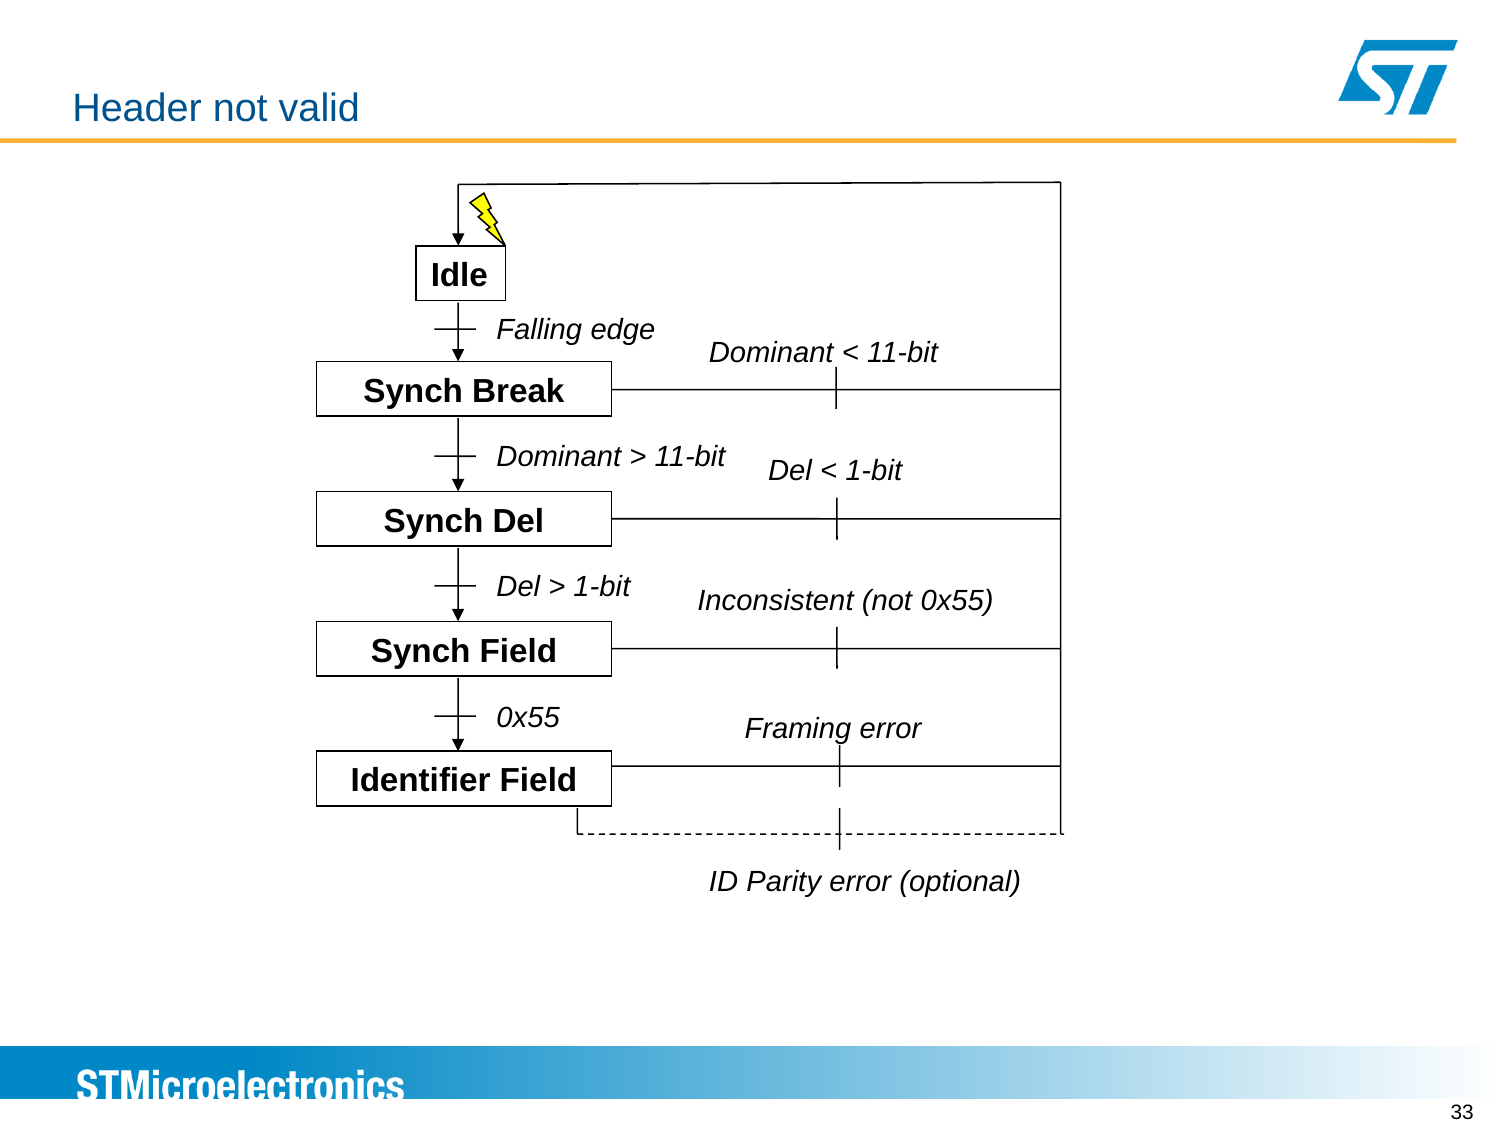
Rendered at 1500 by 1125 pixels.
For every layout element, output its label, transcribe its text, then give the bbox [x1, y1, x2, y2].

text_box 0x55 [481, 691, 778, 741]
text_box Synch Break [316, 361, 612, 417]
text_box Identifier Field [316, 751, 612, 806]
slide_number 33 [1413, 1086, 1489, 1125]
text_box Synch Del [316, 491, 612, 546]
picture [1328, 37, 1462, 117]
text_box Dominant > 11-bit [481, 429, 778, 480]
text_box Dominant < 11-bit [694, 326, 990, 376]
text_box [451, 586, 465, 622]
title LINFLEX Slave mode – State machine Header not valid [57, 27, 1281, 137]
text_box Framing error [729, 701, 1037, 752]
text_box Synch Field [316, 621, 612, 676]
text_box [451, 330, 465, 362]
text_box [470, 193, 506, 246]
picture [0, 1046, 1500, 1101]
text_box Idle [416, 245, 506, 301]
text_box ID Parity error (optional) [694, 854, 1037, 905]
text_box Del < 1-bit [753, 444, 1049, 494]
text_box [451, 717, 465, 752]
text_box Falling edge [481, 302, 778, 353]
text_box [452, 184, 465, 246]
text_box Del > 1-bit [481, 559, 778, 610]
text_box Inconsistent (not 0x55) [682, 574, 1049, 624]
text_box [451, 457, 465, 492]
